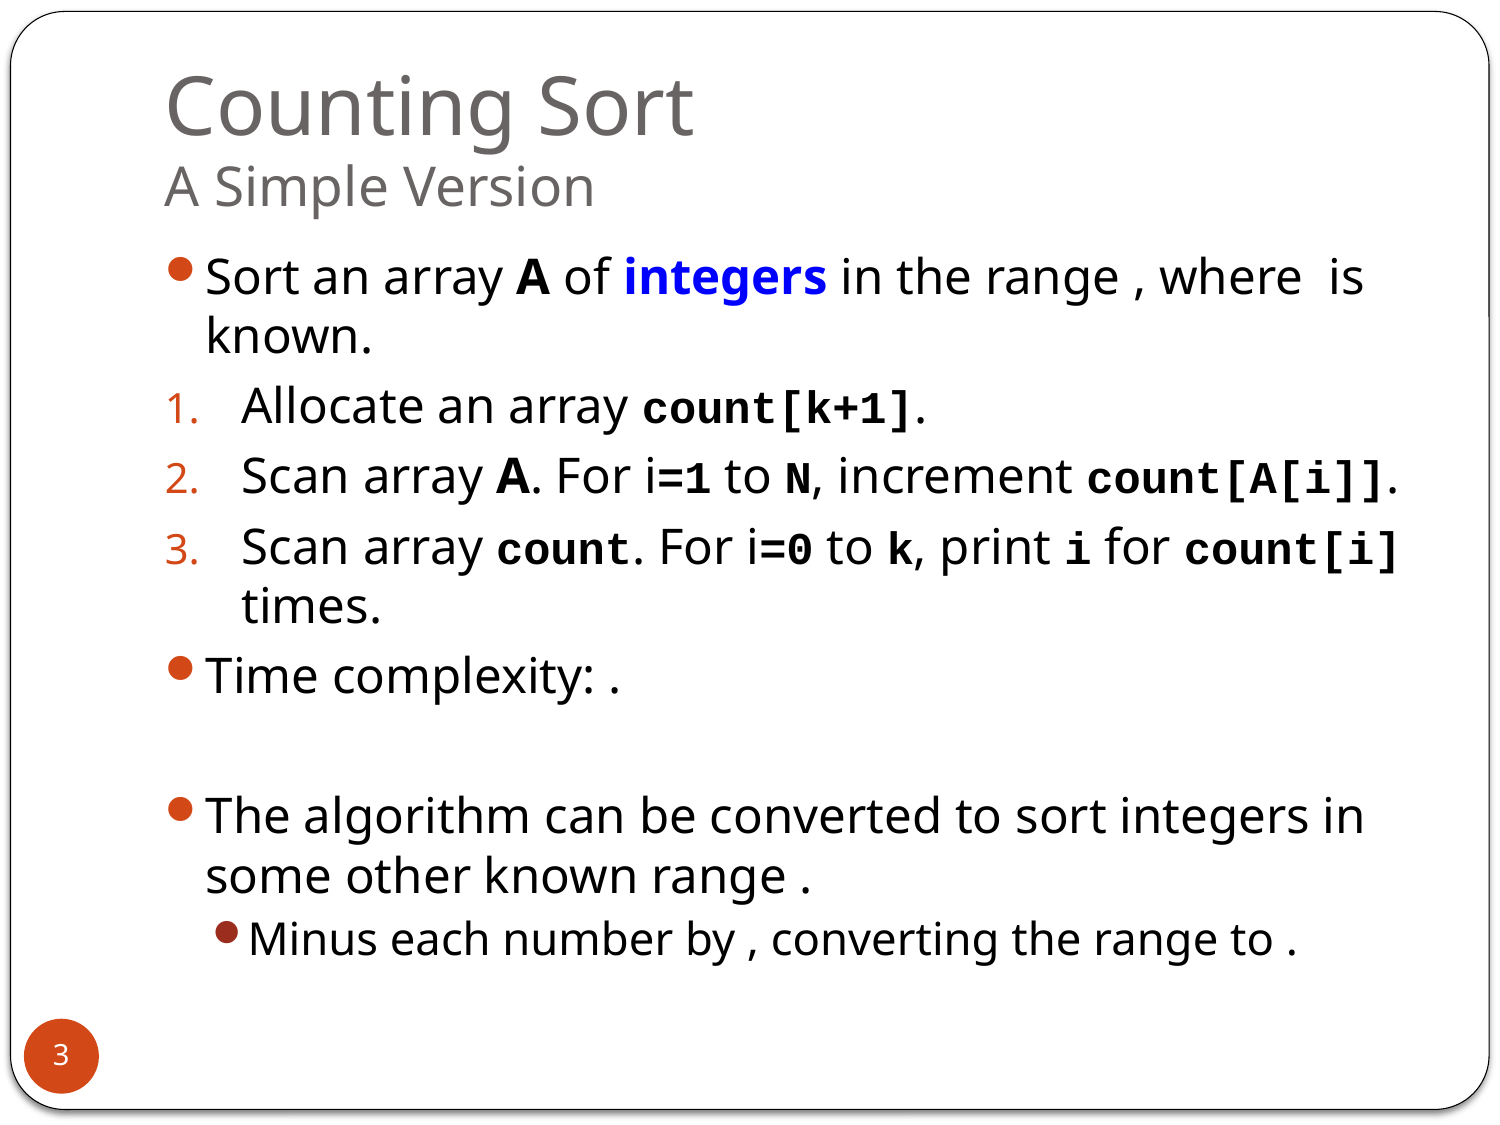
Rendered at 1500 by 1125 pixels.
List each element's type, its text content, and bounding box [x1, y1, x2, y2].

title Counting Sort A Simple Version [150, 45, 1425, 233]
slide_number 3 [23, 1018, 99, 1094]
